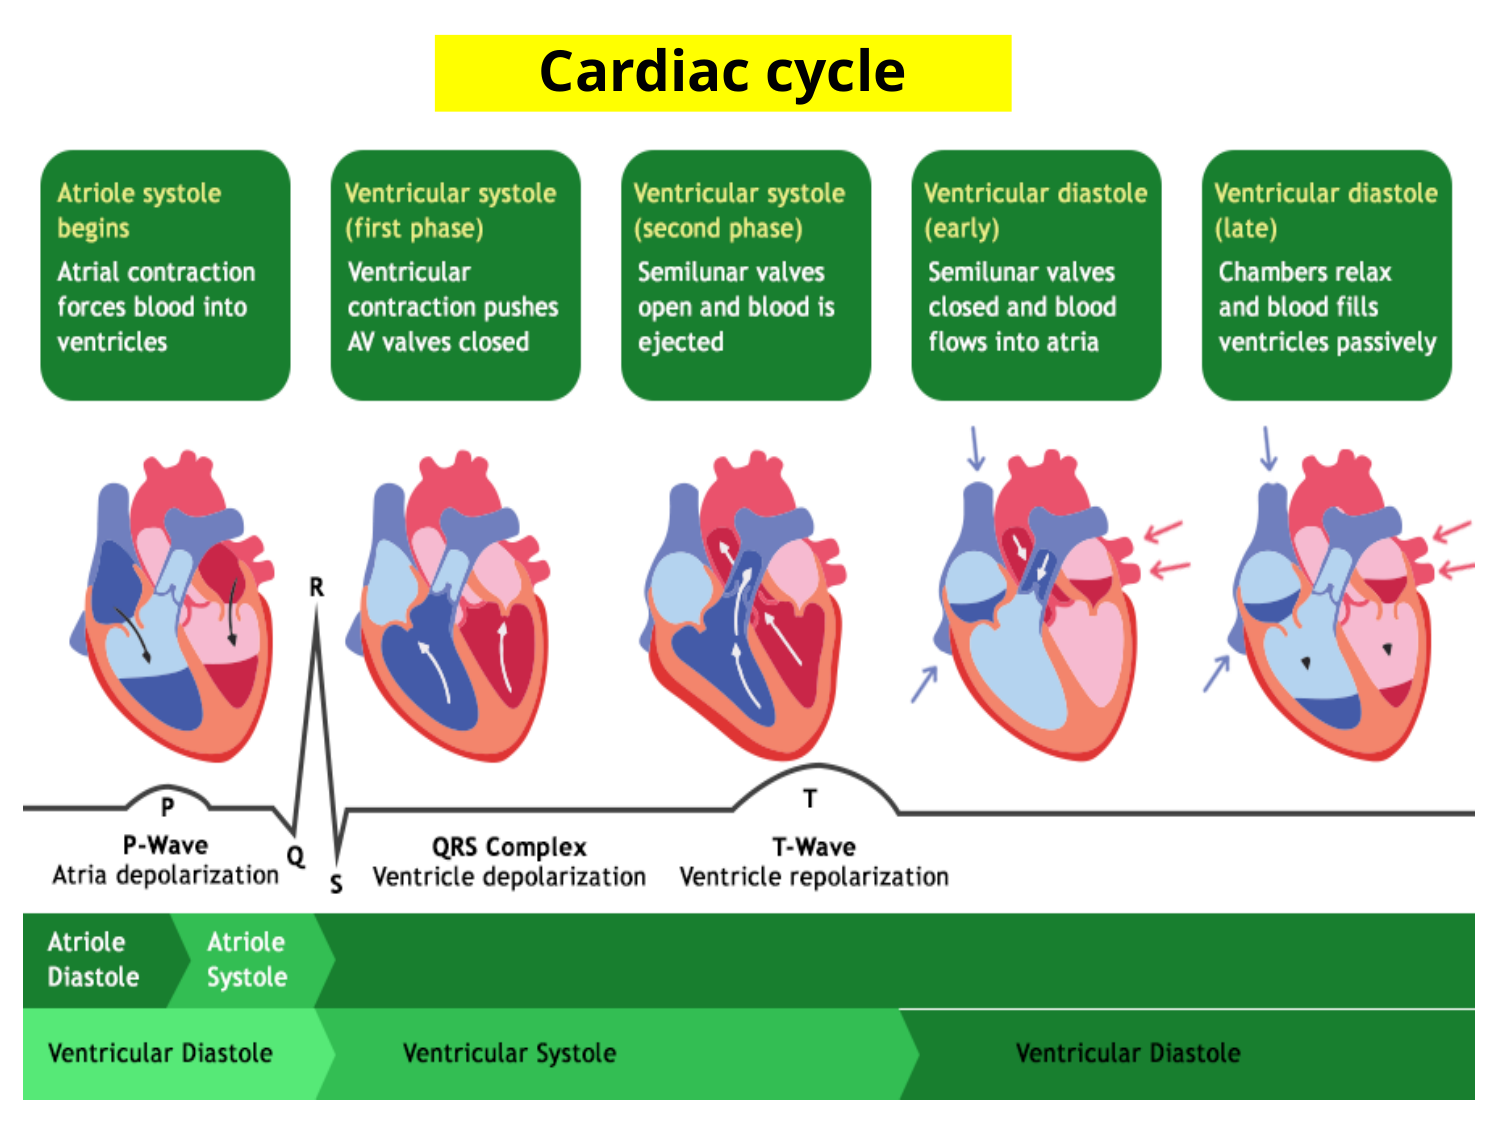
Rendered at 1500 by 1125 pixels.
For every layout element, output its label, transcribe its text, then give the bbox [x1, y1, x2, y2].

picture [23, 111, 1475, 1100]
title Cardiac cycle [434, 34, 1012, 111]
